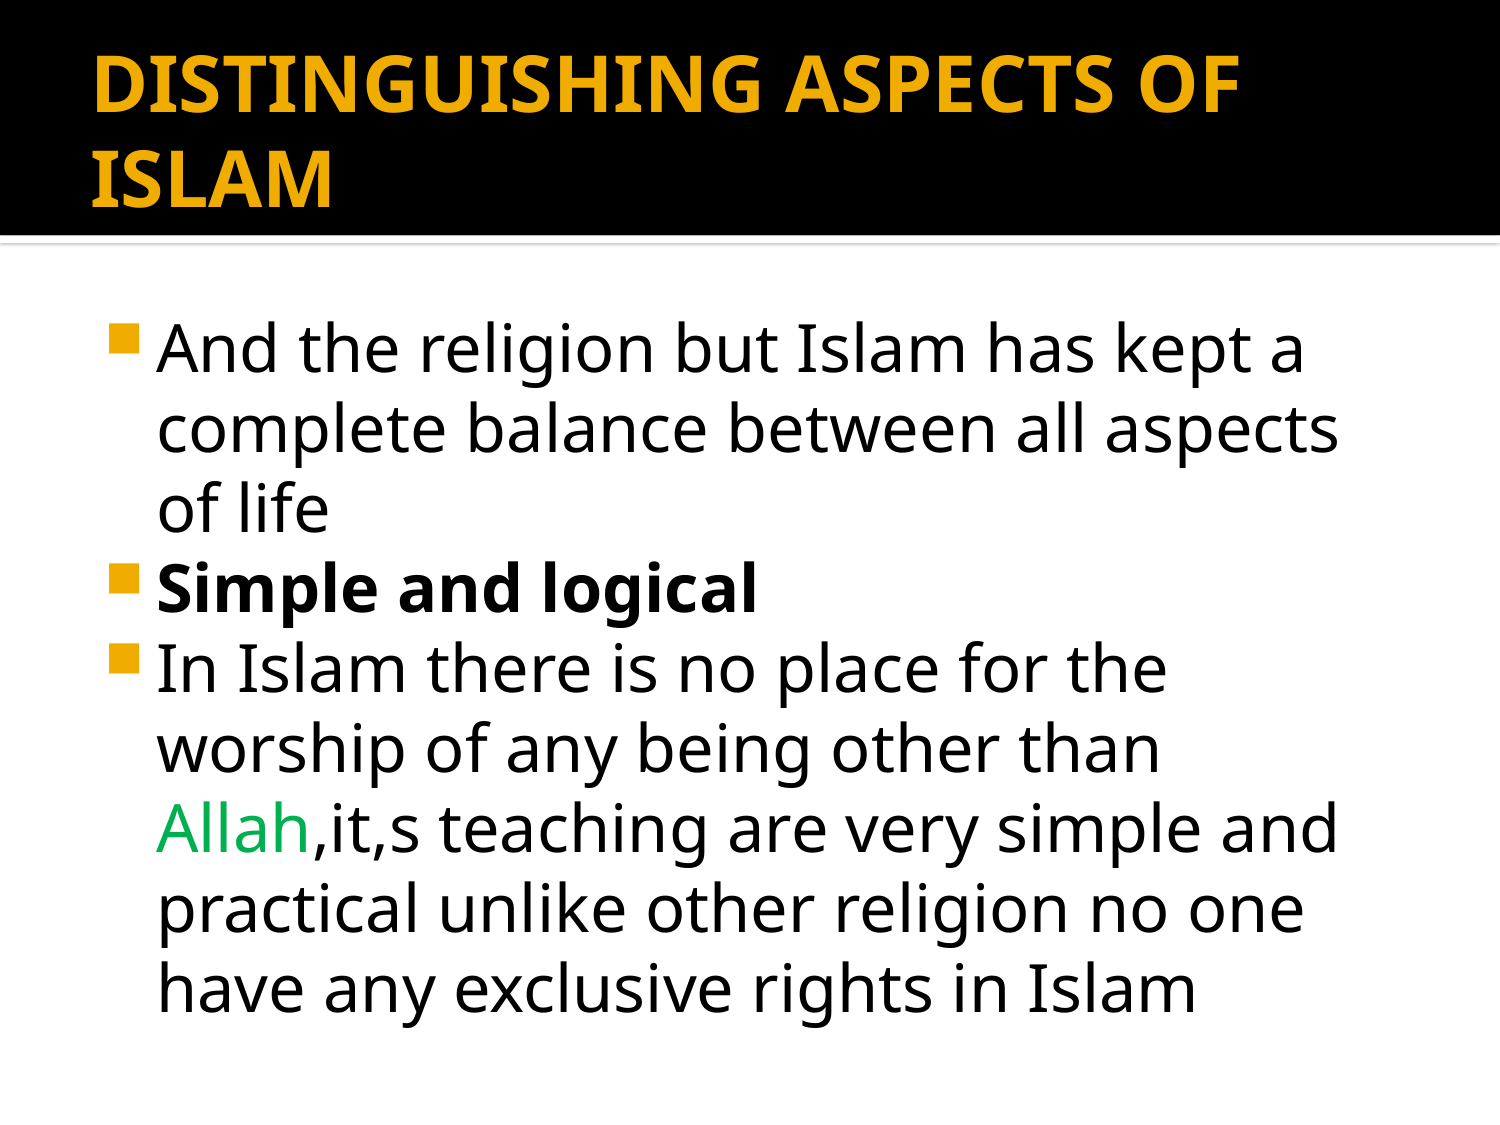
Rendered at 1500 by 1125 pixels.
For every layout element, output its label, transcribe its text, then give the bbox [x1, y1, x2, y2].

title DISTINGUISHING ASPECTS OF ISLAM [75, 25, 1425, 231]
list And the religion but Islam has kept a complete balance between all aspects of life Simple and logical In Islam there is no place for the worship of any being other than Allah,it,s teaching are very simple and practical unlike other religion no one have any exclusive rights in Islam [75, 291, 1425, 1050]
